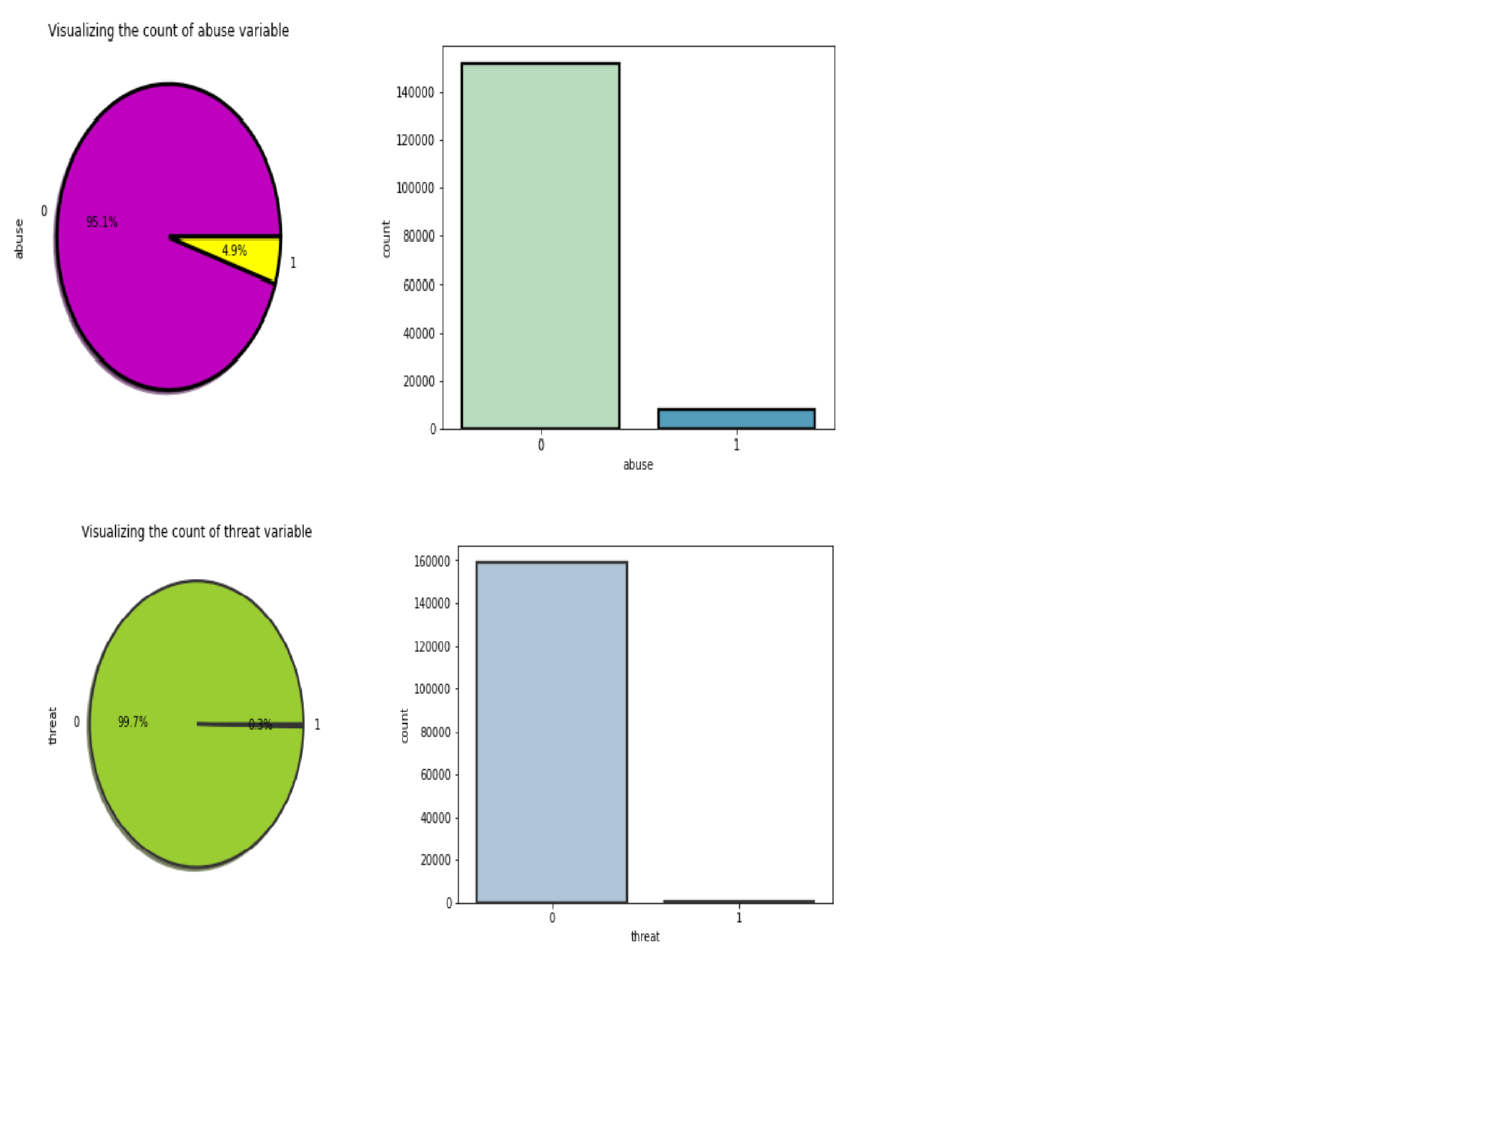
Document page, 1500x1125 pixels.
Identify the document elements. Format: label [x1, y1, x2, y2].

picture [0, 1, 892, 480]
picture [28, 503, 928, 965]
